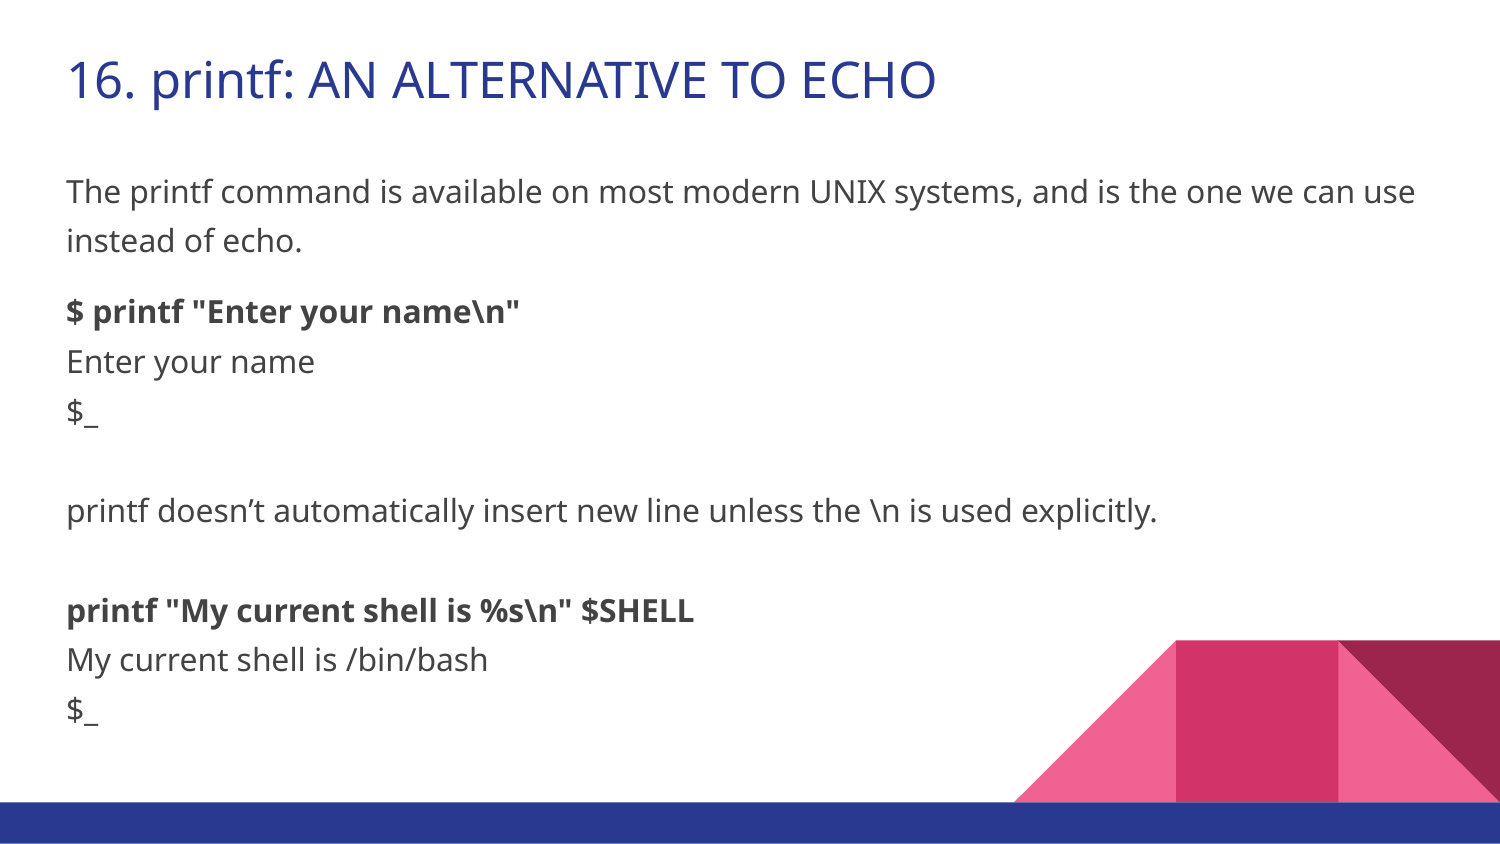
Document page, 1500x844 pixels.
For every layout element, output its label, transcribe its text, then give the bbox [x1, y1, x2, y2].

list The printf command is available on most modern UNIX systems, and is the one we can use instead of echo. $ printf "Enter your name\n" Enter your name $_ printf doesn’t automatically insert new line unless the \n is used explicitly. printf "My current shell is %s\n" $SHELL My current shell is /bin/bash $_ [51, 147, 1449, 750]
title 16. printf: AN ALTERNATIVE TO ECHO [51, 29, 1449, 130]
